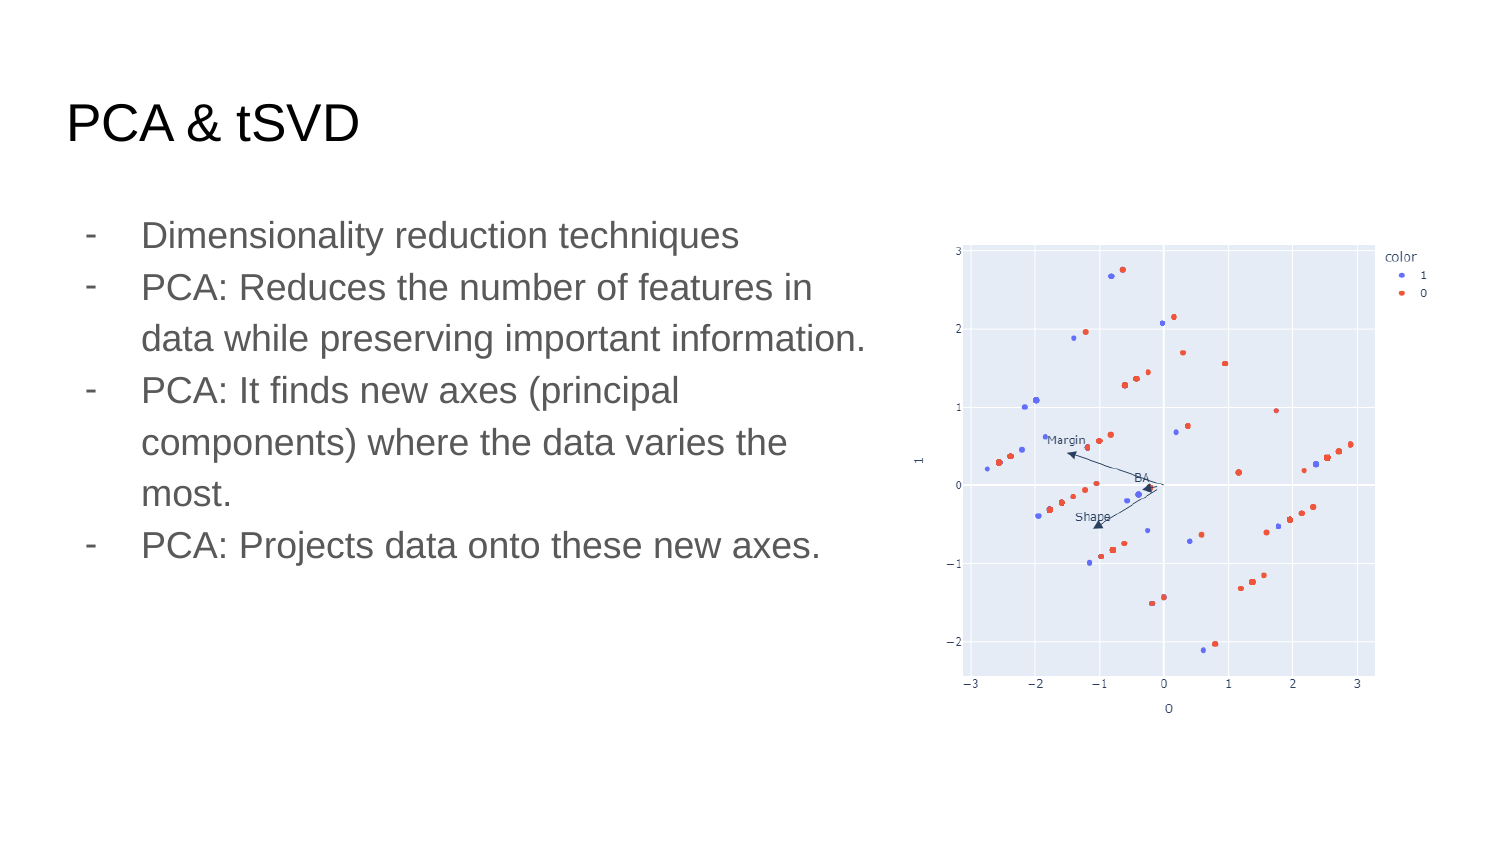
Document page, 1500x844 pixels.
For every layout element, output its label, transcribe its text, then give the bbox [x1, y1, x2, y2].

title PCA & tSVD [51, 72, 1449, 167]
list Dimensionality reduction techniques PCA: Reduces the number of features in data while preserving important information. PCA: It finds new axes (principal components) where the data varies the most. PCA: Projects data onto these new axes. [51, 189, 886, 750]
picture [888, 188, 1450, 750]
